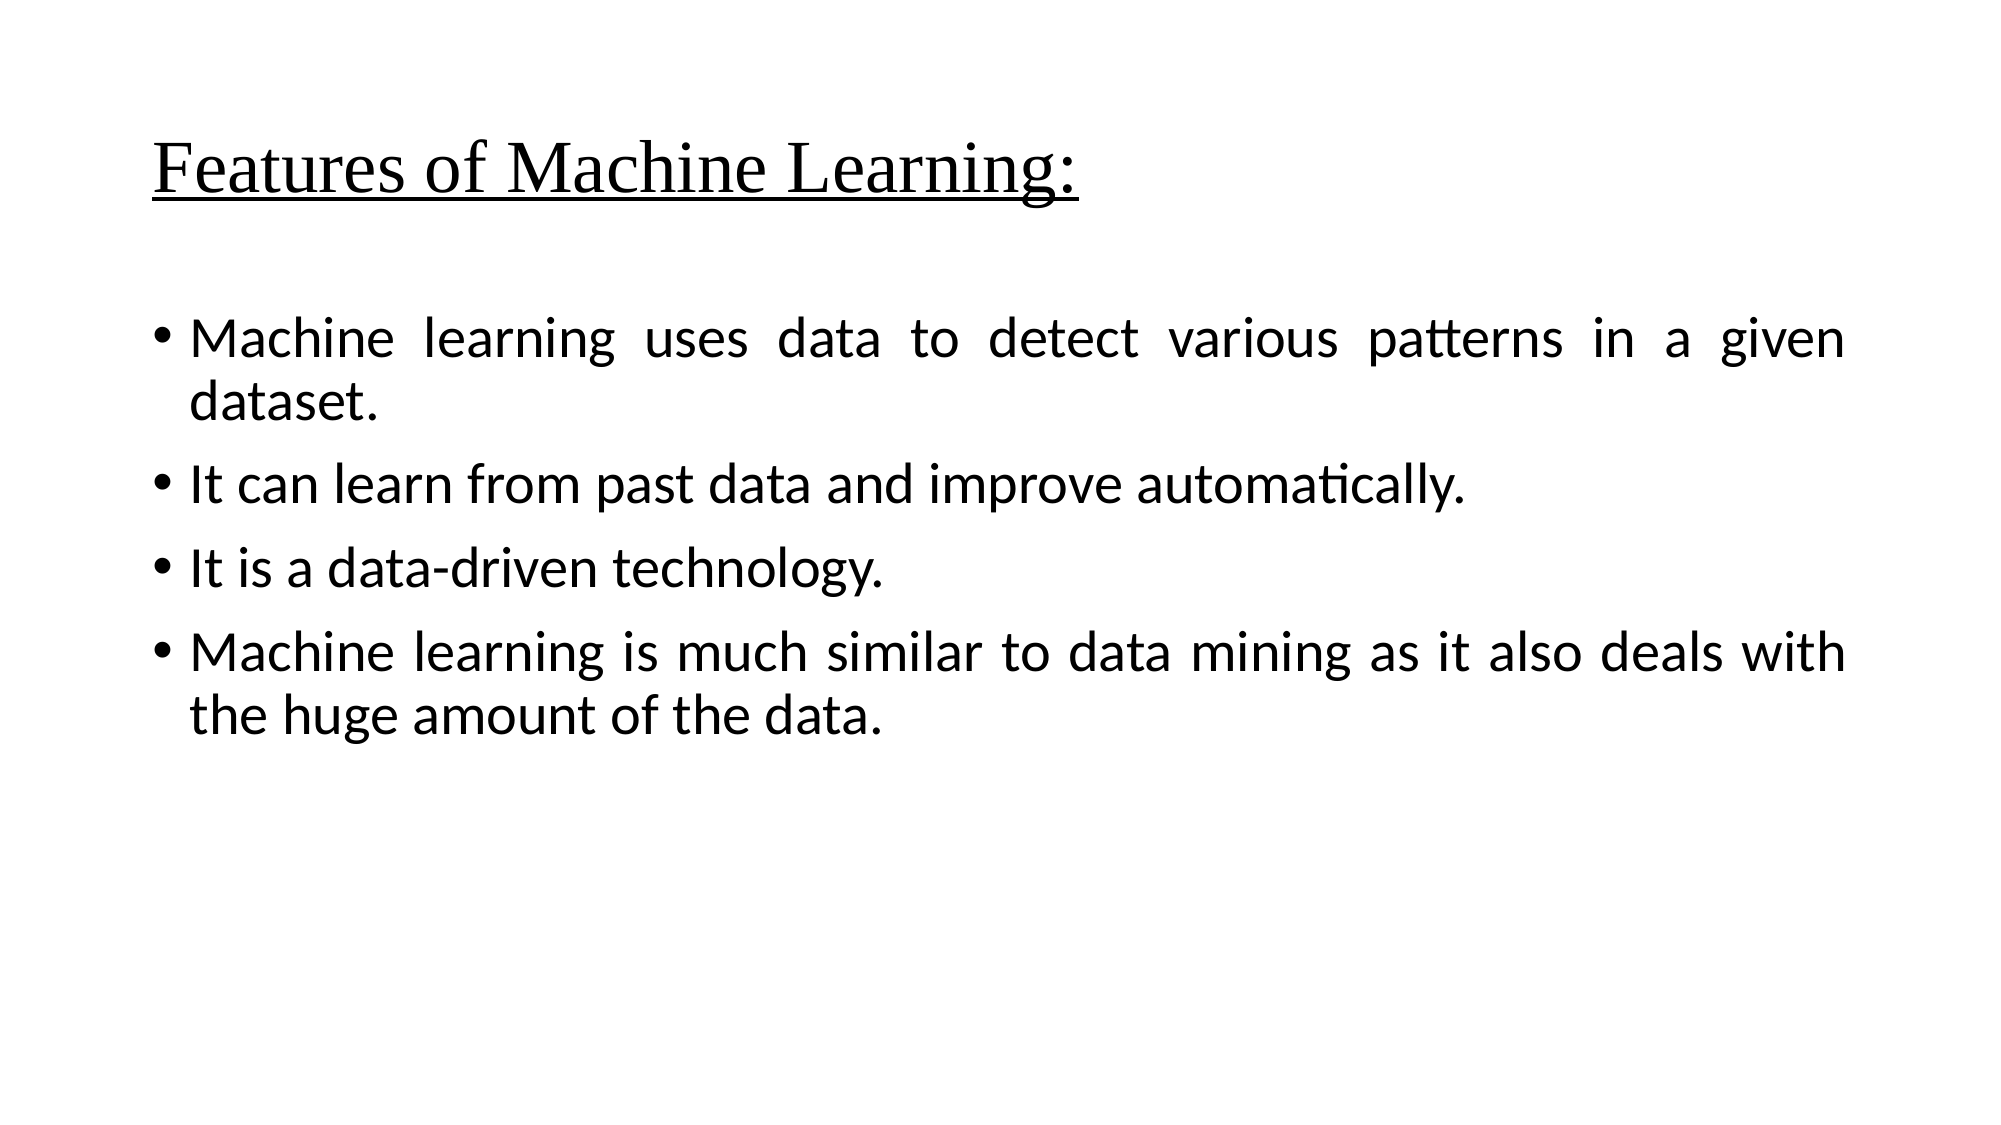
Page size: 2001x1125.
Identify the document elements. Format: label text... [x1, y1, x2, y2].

title Features of Machine Learning: [137, 59, 1863, 278]
list Machine learning uses data to detect various patterns in a given dataset. It can learn from past data and improve automatically. It is a data-driven technology. Machine learning is much similar to data mining as it also deals with the huge amount of the data. [137, 299, 1863, 1014]
